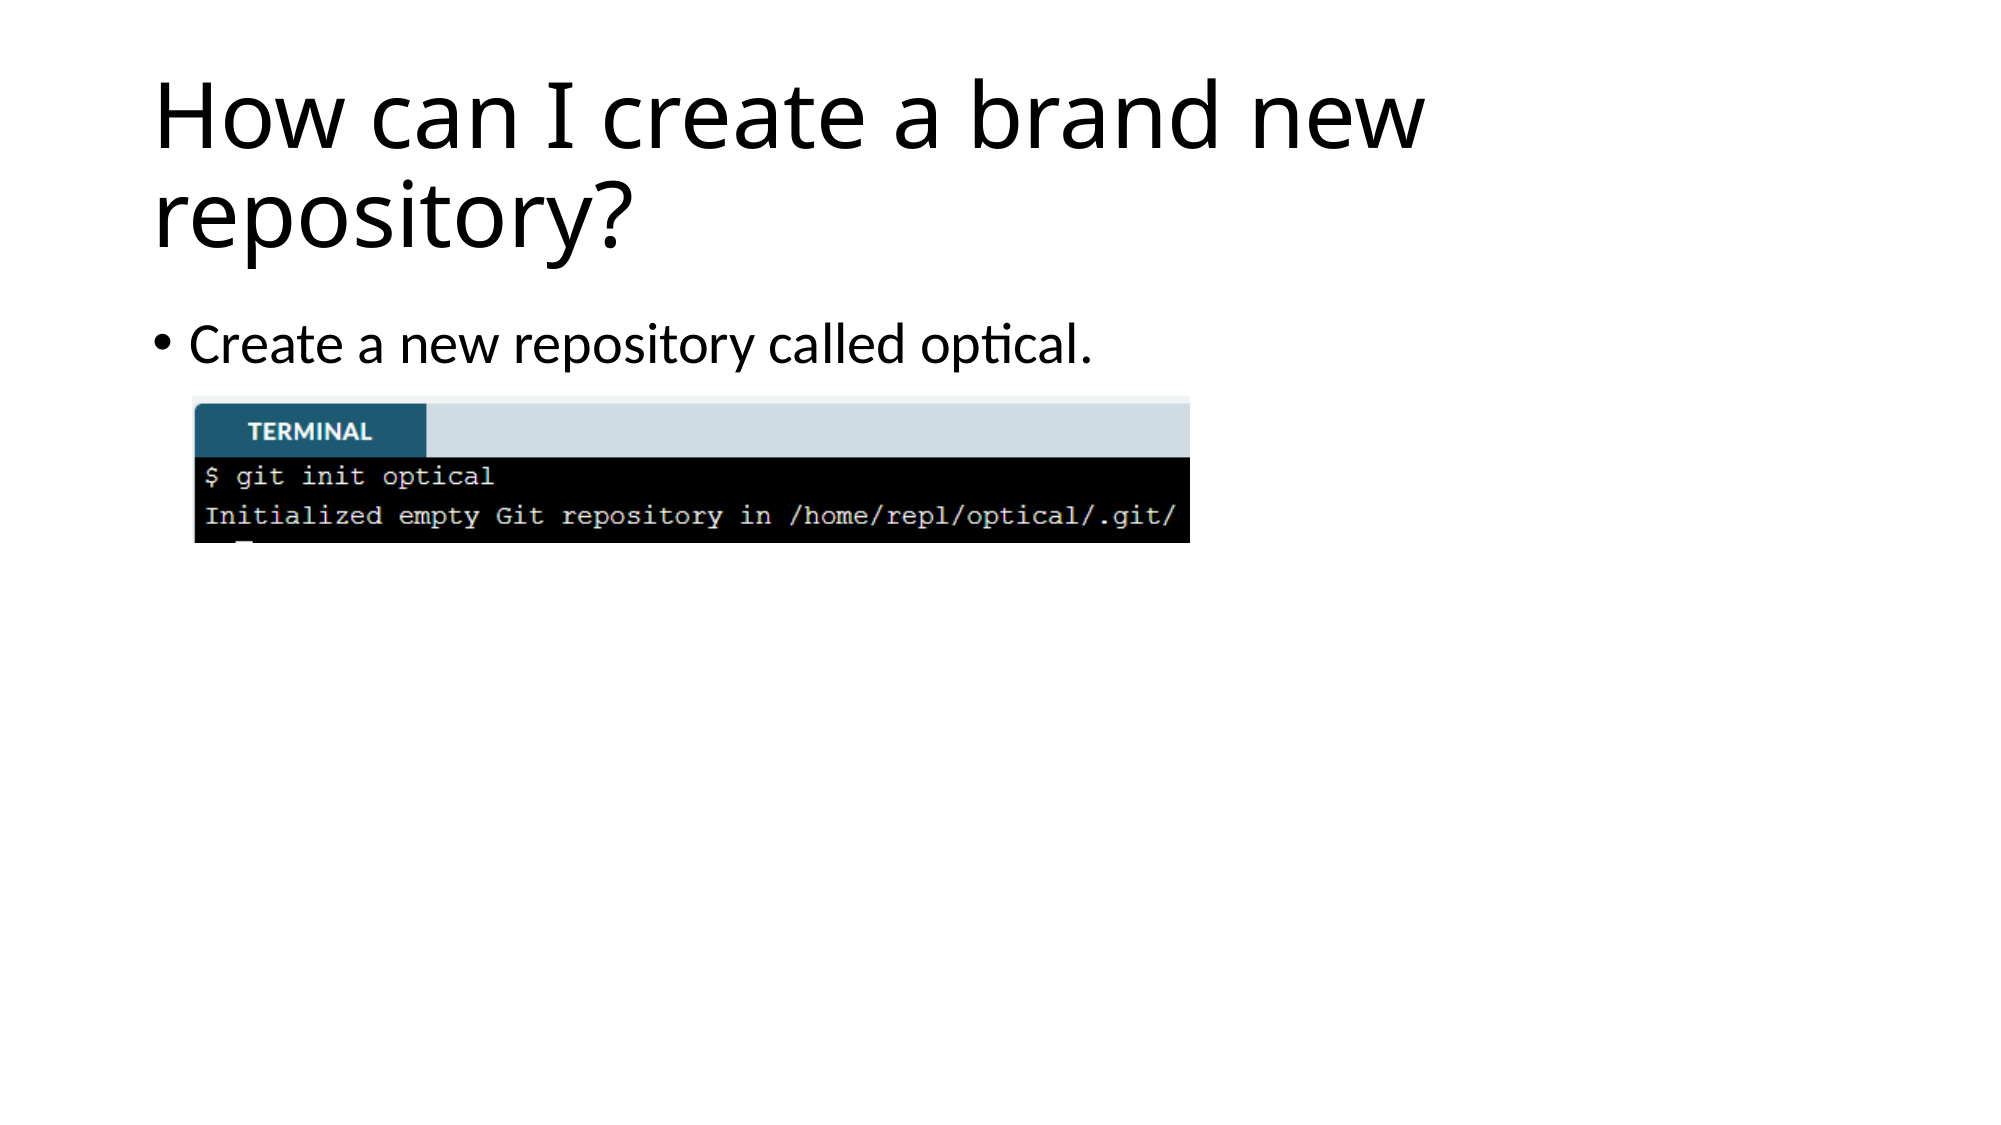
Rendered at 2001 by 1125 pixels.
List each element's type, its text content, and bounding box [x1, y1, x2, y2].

picture [192, 396, 1190, 543]
title How can I create a brand new repository? [137, 59, 1863, 278]
list Create a new repository called optical. [137, 305, 1863, 836]
